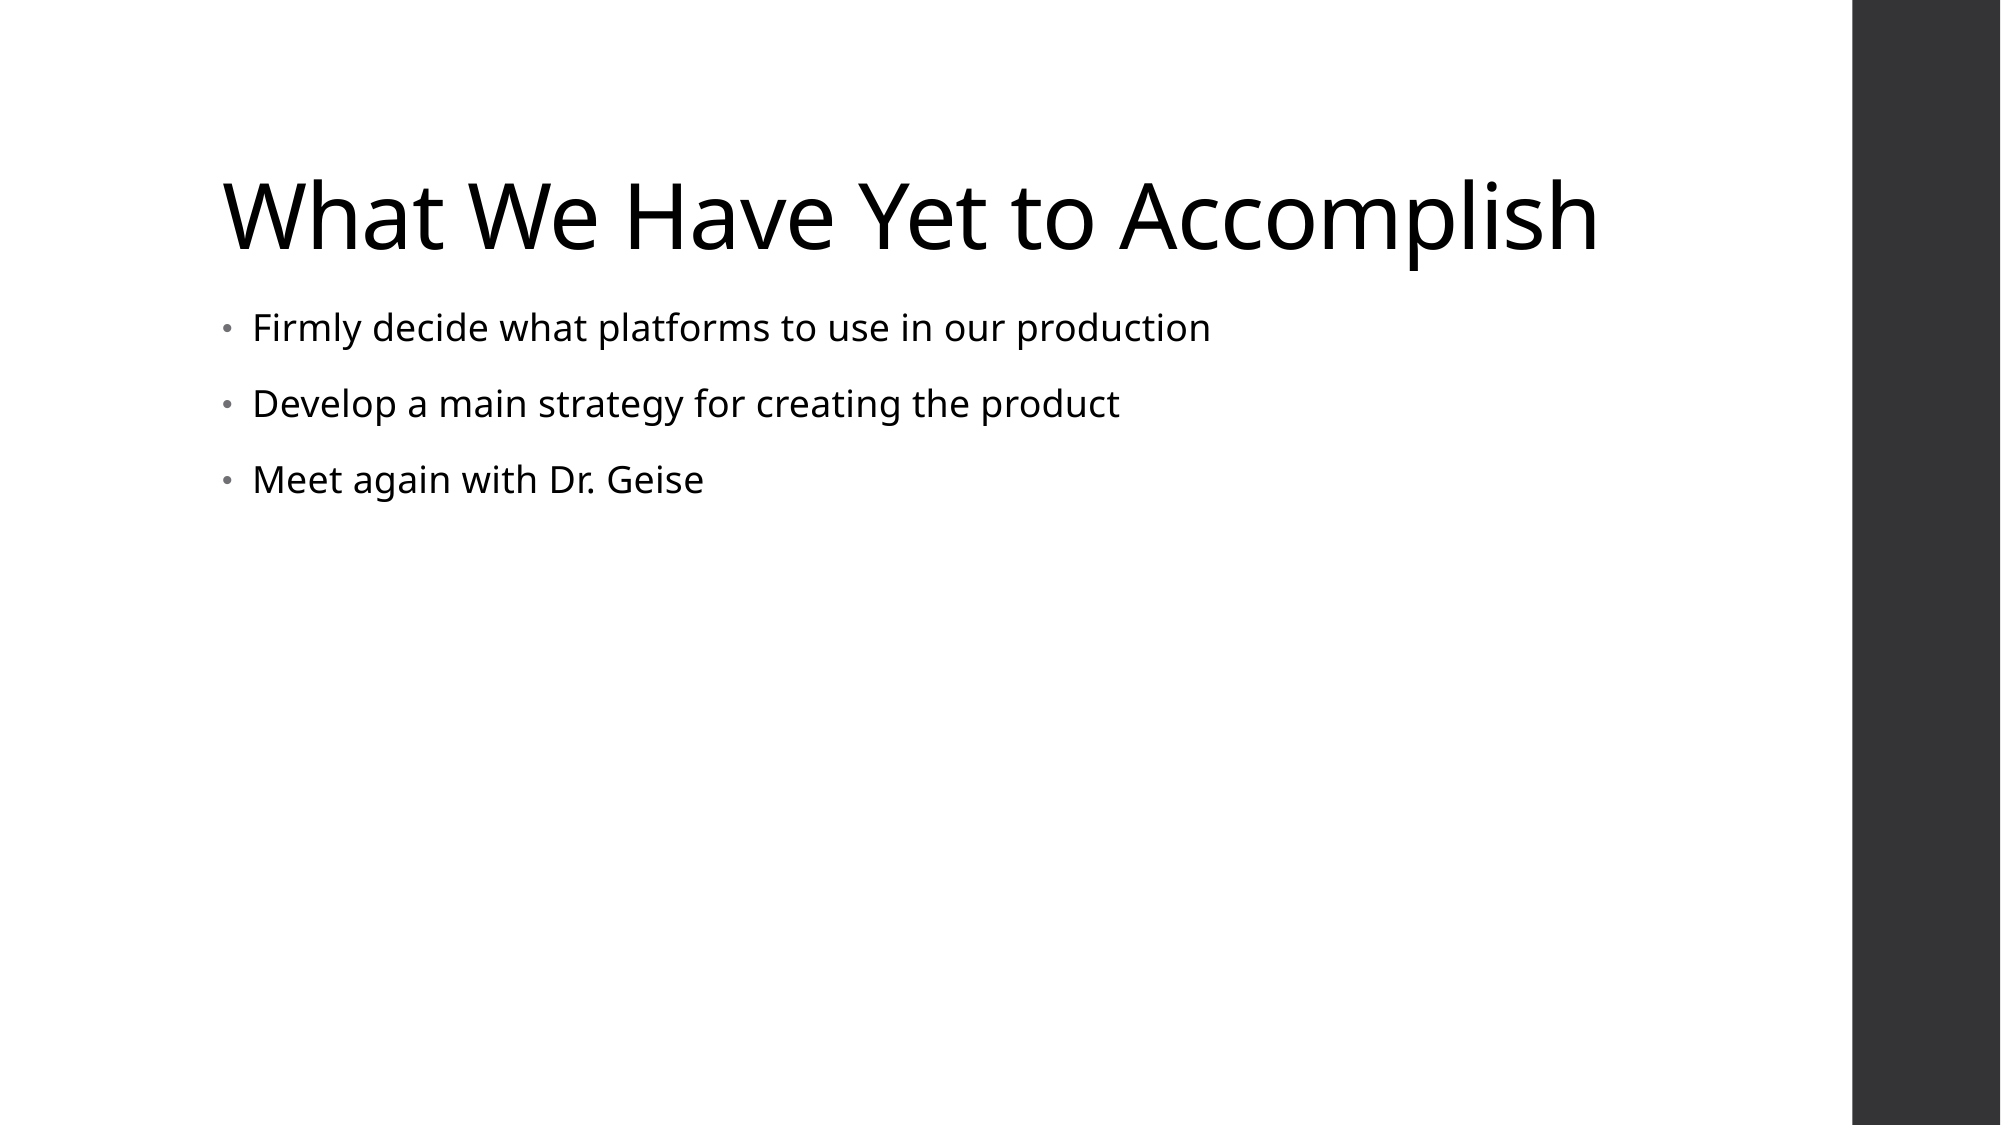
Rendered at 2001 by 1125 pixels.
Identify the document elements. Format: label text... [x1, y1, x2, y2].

title What We Have Yet to Accomplish [206, 60, 1797, 278]
list Firmly decide what platforms to use in our production Develop a main strategy for creating the product Meet again with Dr. Geise [206, 299, 1617, 1014]
